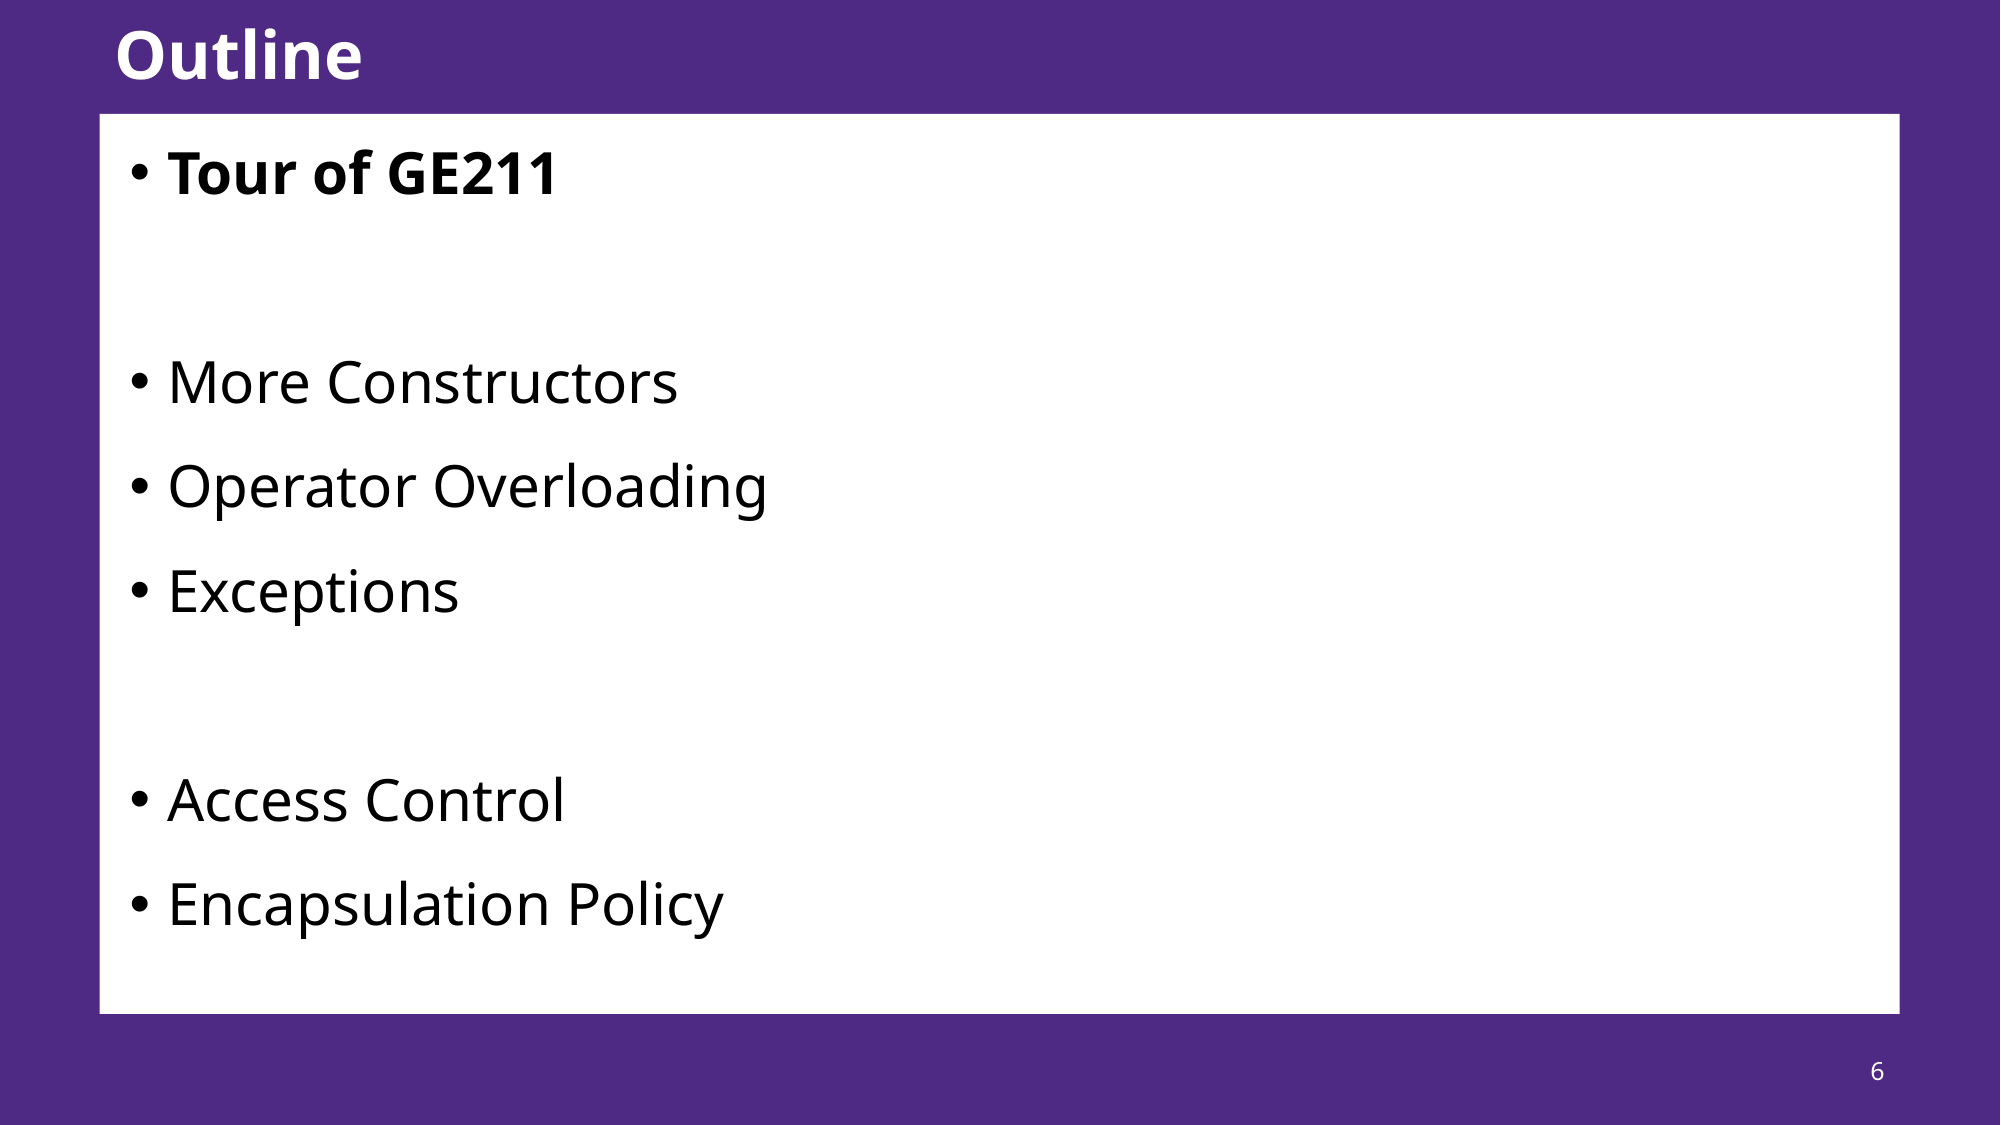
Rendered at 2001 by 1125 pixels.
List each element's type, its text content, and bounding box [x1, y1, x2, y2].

slide_number 6 [1749, 1042, 1900, 1103]
title Outline [99, 1, 1900, 114]
list Tour of GE211 More Constructors Operator Overloading Exceptions Access Control Encapsulation Policy [99, 114, 1900, 1014]
